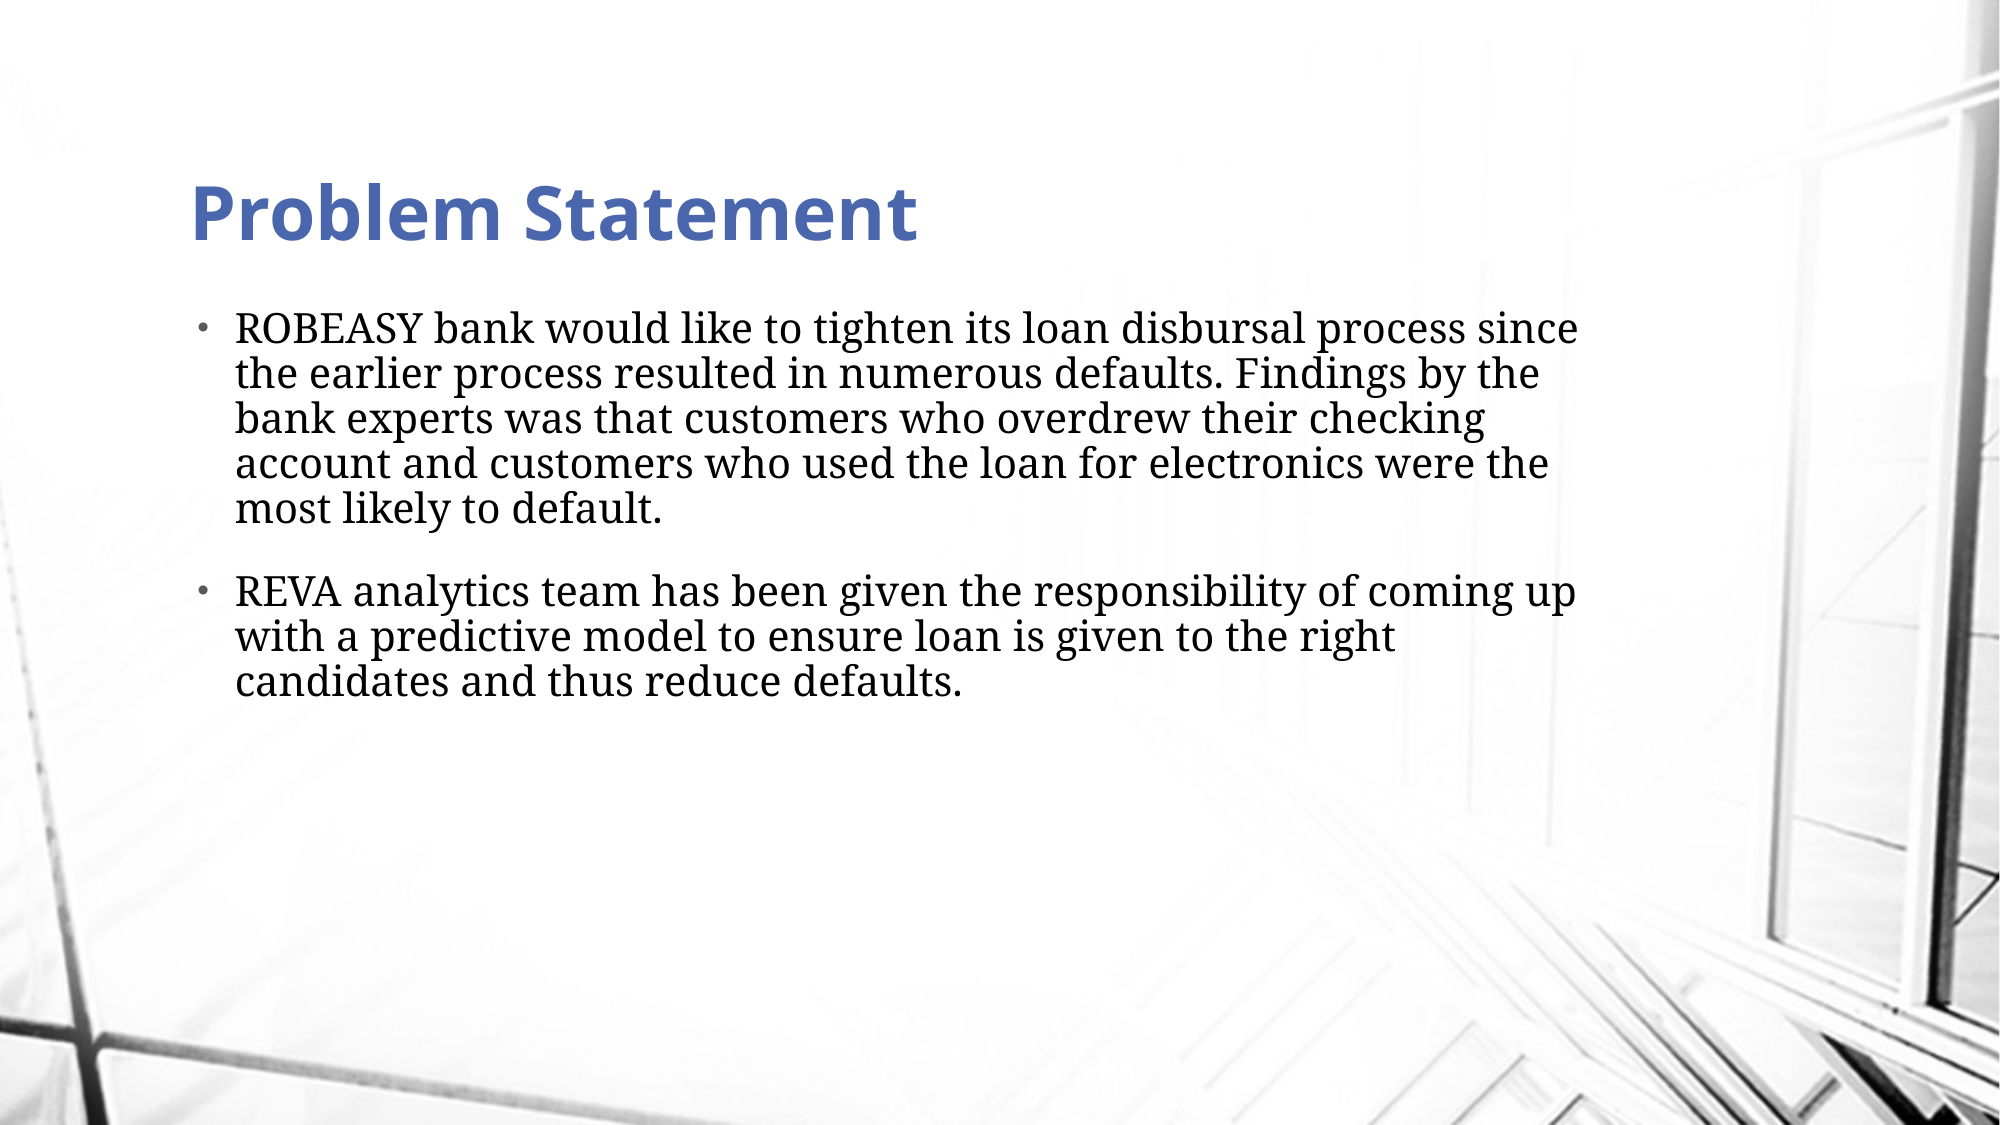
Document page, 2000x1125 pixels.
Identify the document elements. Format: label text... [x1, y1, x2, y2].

picture [0, 0, 2000, 1125]
title Problem Statement [174, 87, 1600, 263]
list ROBEASY bank would like to tighten its loan disbursal process since the earlier process resulted in numerous defaults. Findings by the bank experts was that customers who overdrew their checking account and customers who used the loan for electronics were the most likely to default. REVA analytics team has been given the responsibility of coming up with a predictive model to ensure loan is given to the right candidates and thus reduce defaults. [174, 299, 1600, 988]
